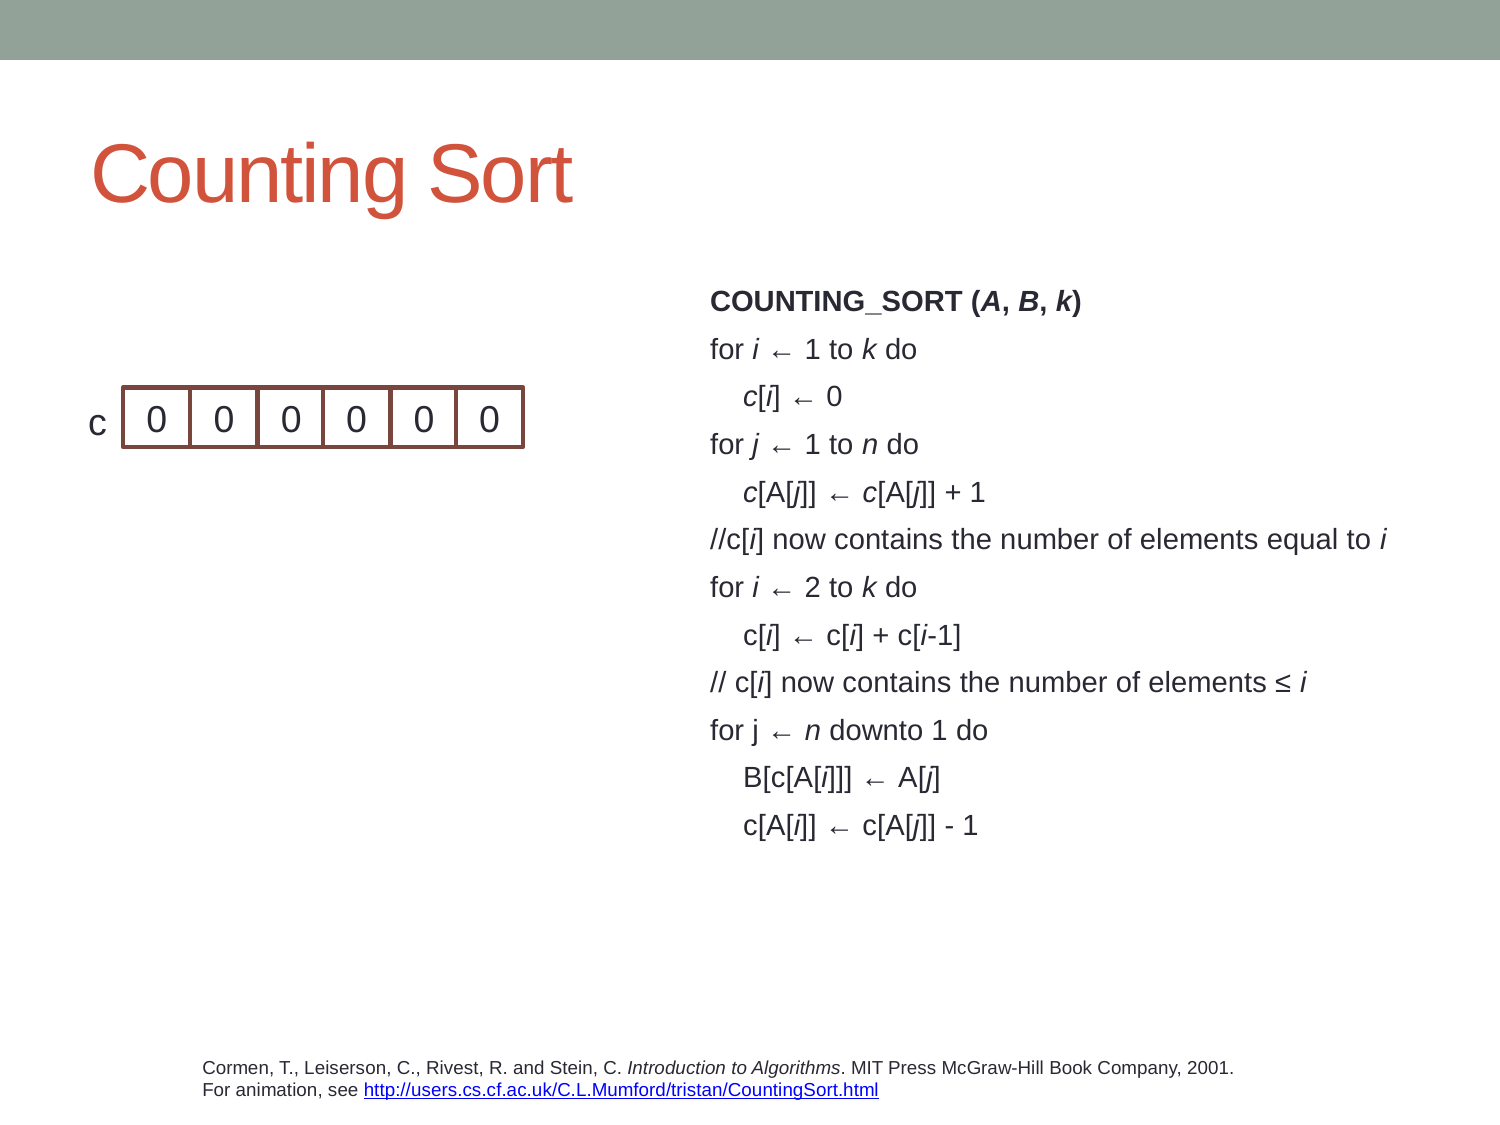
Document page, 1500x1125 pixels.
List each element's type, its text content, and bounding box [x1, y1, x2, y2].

list COUNTING_SORT (A, B, k) for i ← 1 to k do c[i] ← 0 for j ← 1 to n do c[A[j]] ← c[A[j]] + 1 //c[i] now contains the number of elements equal to i for i ← 2 to k do c[i] ← c[i] + c[i-1] // c[i] now contains the number of elements ≤ i for j ← n downto 1 do B[c[A[i]]] ← A[j] c[A[i]] ← c[A[j]] - 1 [650, 275, 1463, 900]
title Counting Sort [75, 87, 1425, 250]
text_box Cormen, T., Leiserson, C., Rivest, R. and Stein, C. Introduction to Algorithms. MIT Press McGraw-Hill Book Company, 2001. For animation, see http://users.cs.cf.ac.uk/C.L.Mumford/tristan/CountingSort.html [187, 1048, 1288, 1108]
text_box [73, 387, 524, 449]
